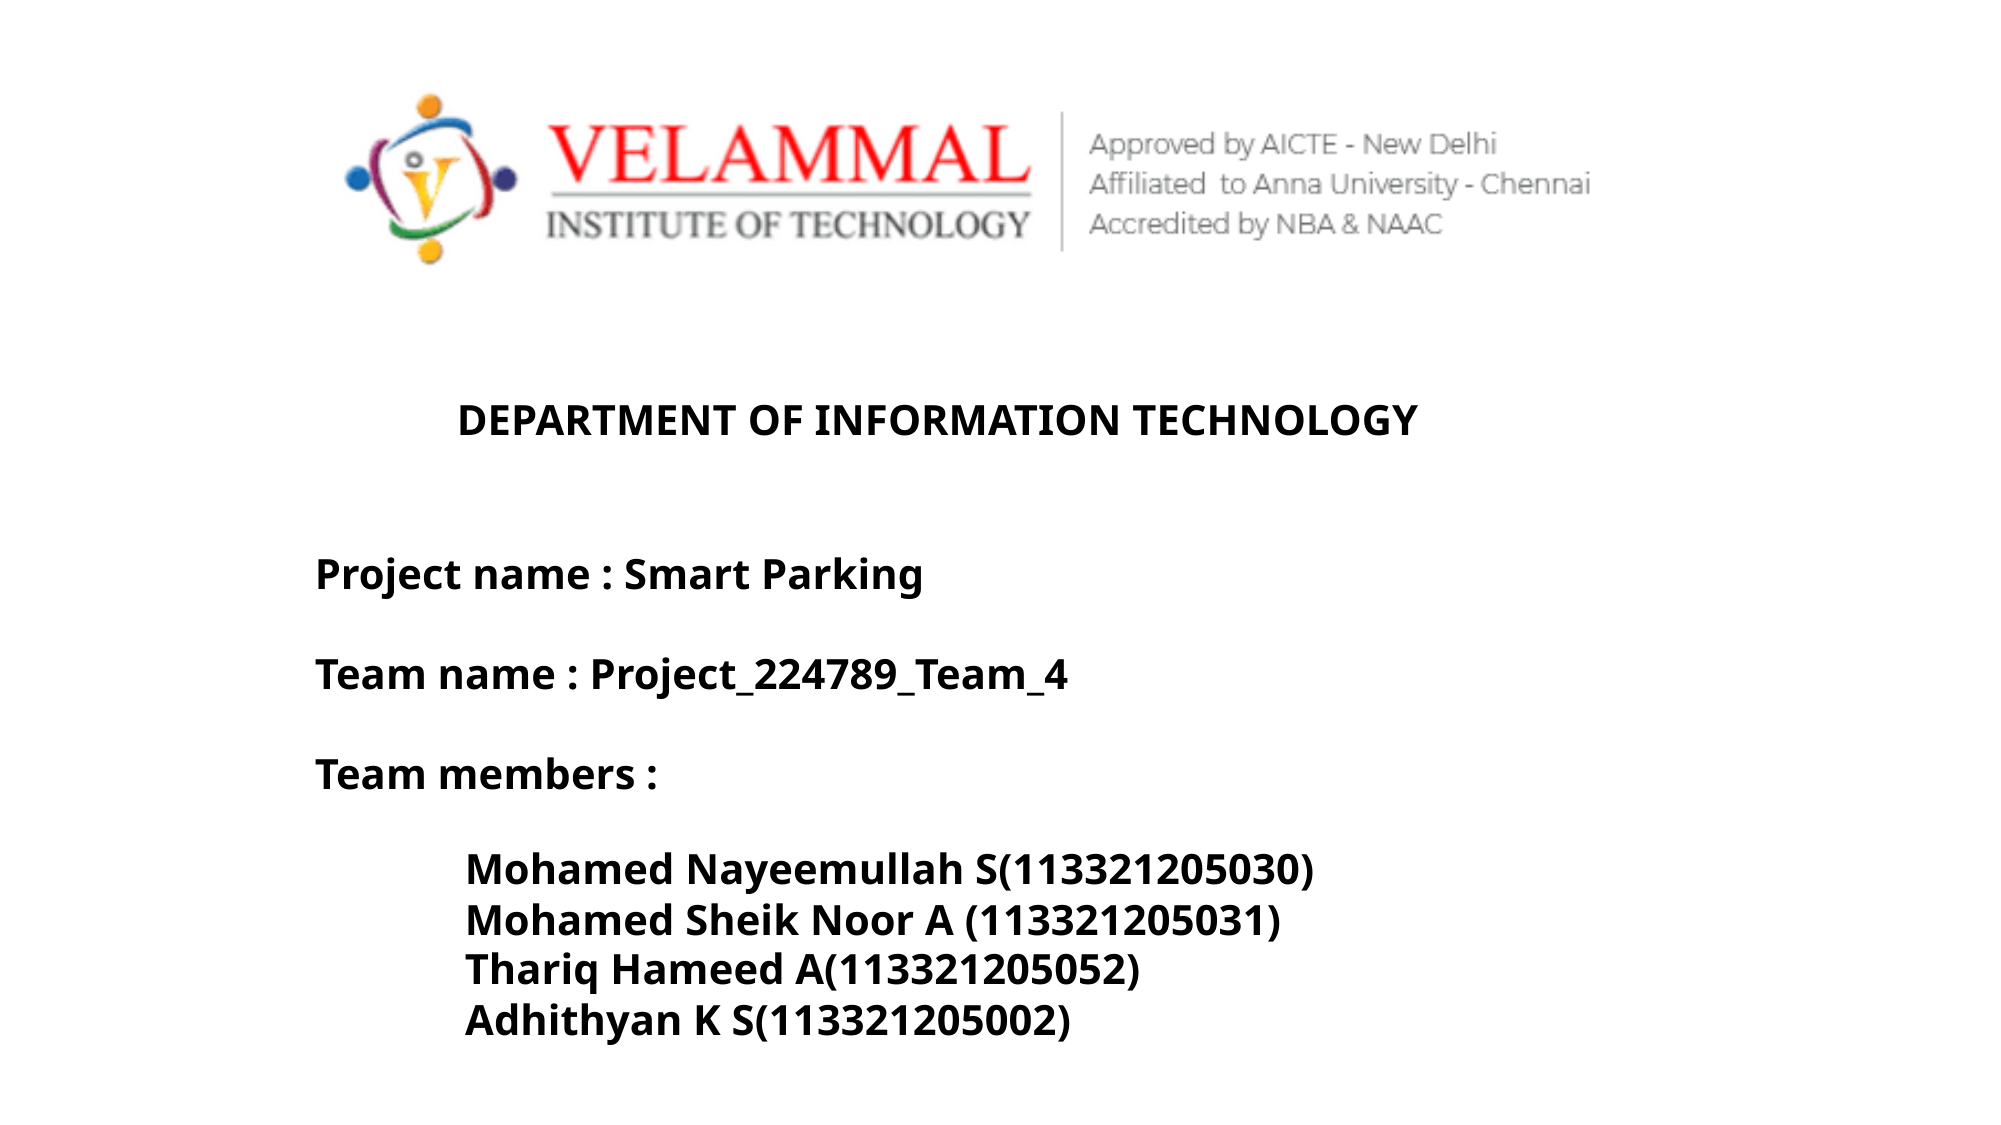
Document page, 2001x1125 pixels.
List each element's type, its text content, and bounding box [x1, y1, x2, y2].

text_box DEPARTMENT OF INFORMATION TECHNOLOGY [141, 386, 1914, 452]
picture [341, 88, 1592, 272]
text_box Project name : Smart Parking Team name : Project_224789_Team_4 Team members : Mohamed Nayeemullah S(113321205030) Mohamed Sheik Noor A (113321205031) Thariq Hameed A(113321205052) Adhithyan K S(113321205002) [300, 540, 1631, 1051]
